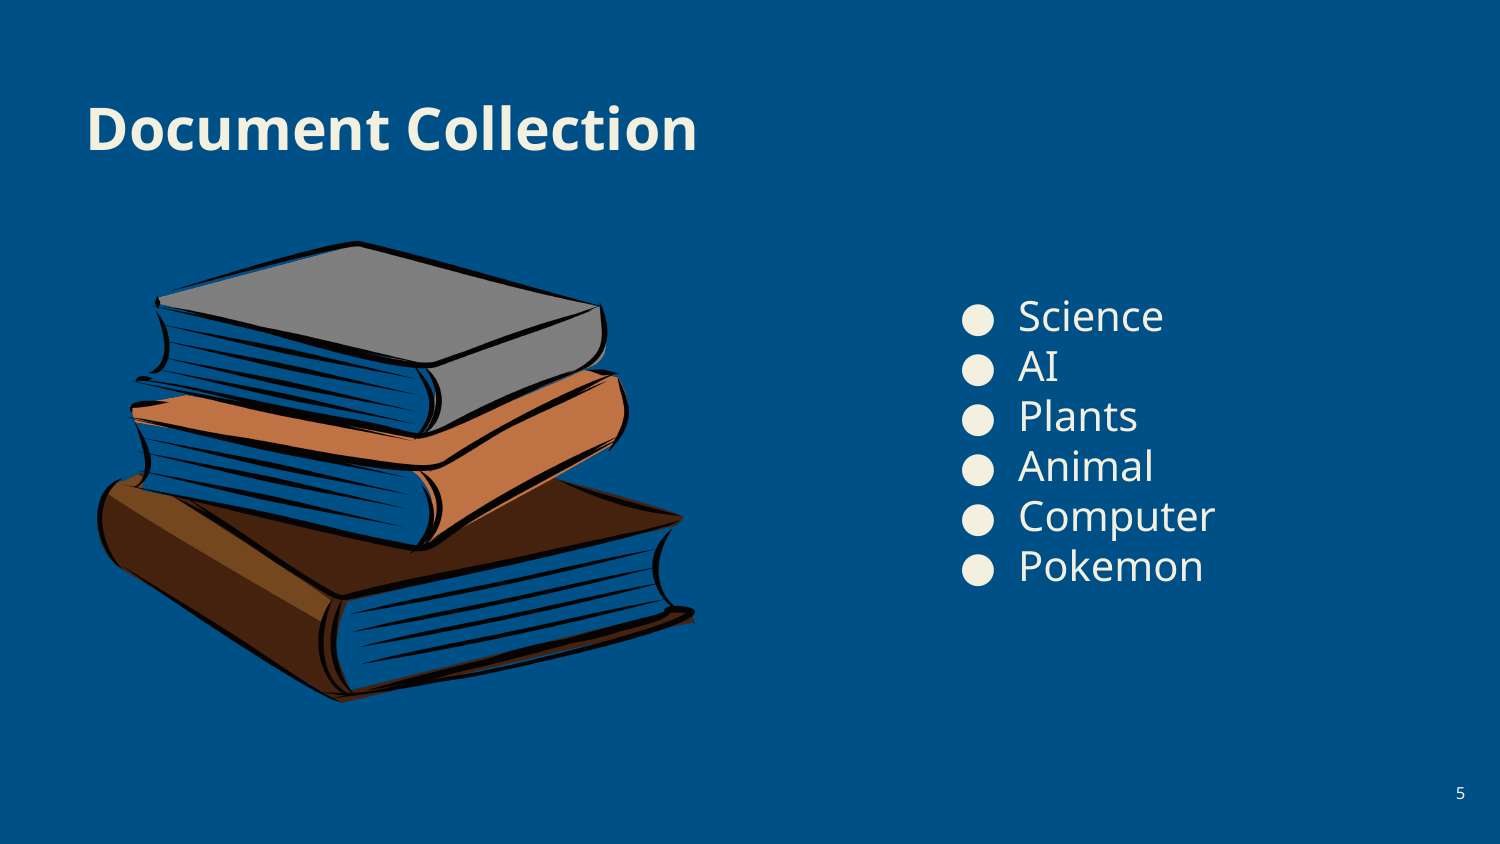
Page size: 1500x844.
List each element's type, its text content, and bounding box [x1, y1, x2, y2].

title Document Collection [70, 77, 823, 181]
subtitle Science AI Plants Animal Computer Pokemon [928, 180, 1361, 700]
picture [97, 241, 696, 703]
slide_number ‹#› [1390, 761, 1481, 826]
